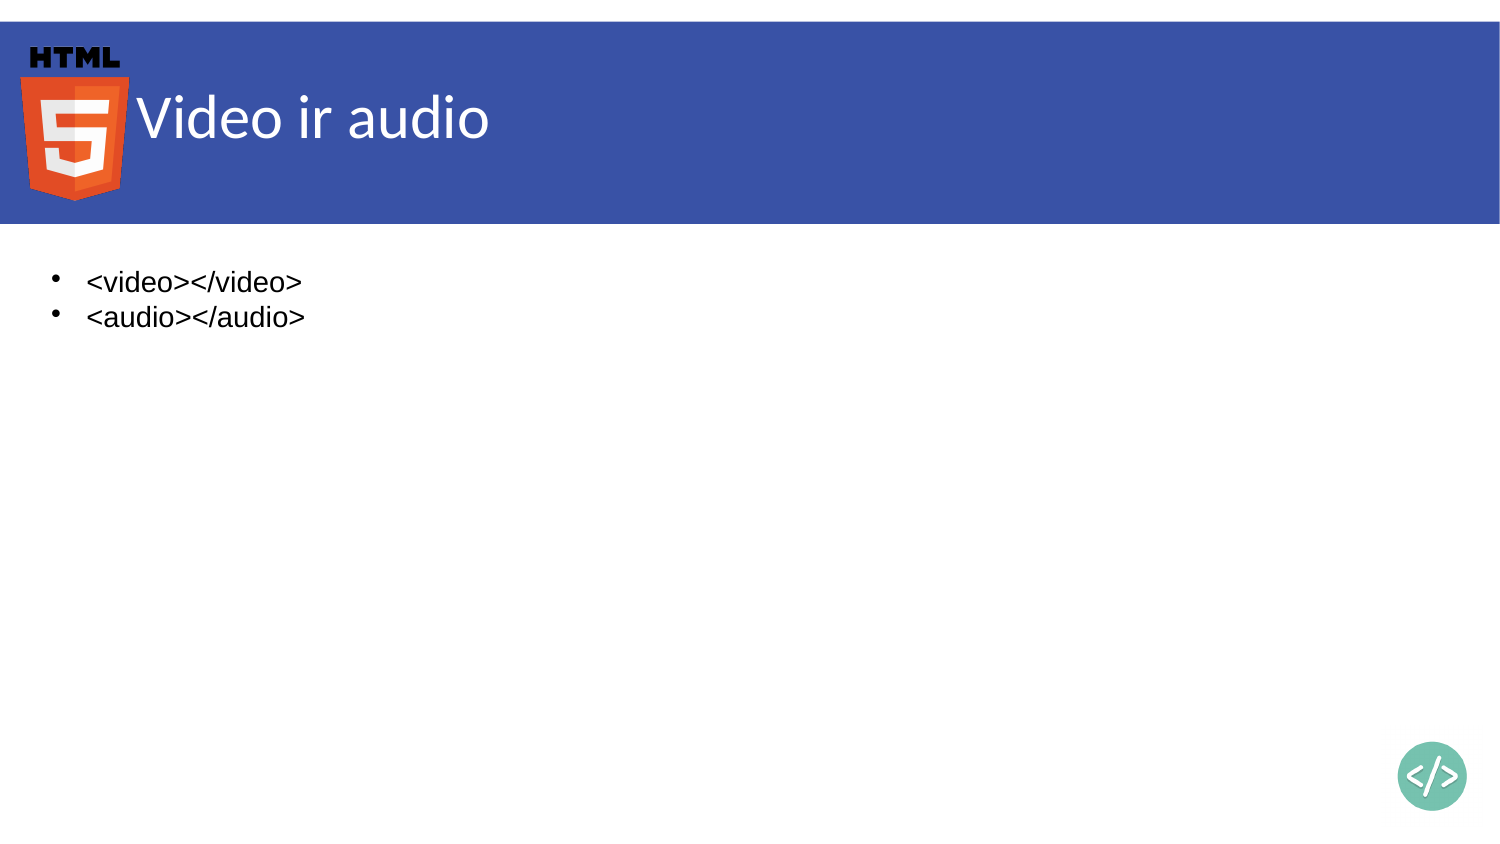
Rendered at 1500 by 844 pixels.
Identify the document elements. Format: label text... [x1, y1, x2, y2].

text_box <video></video> <audio></audio> [36, 247, 1389, 789]
picture [20, 45, 130, 201]
picture [1381, 725, 1483, 827]
text_box Video ir audio [134, 72, 1500, 167]
